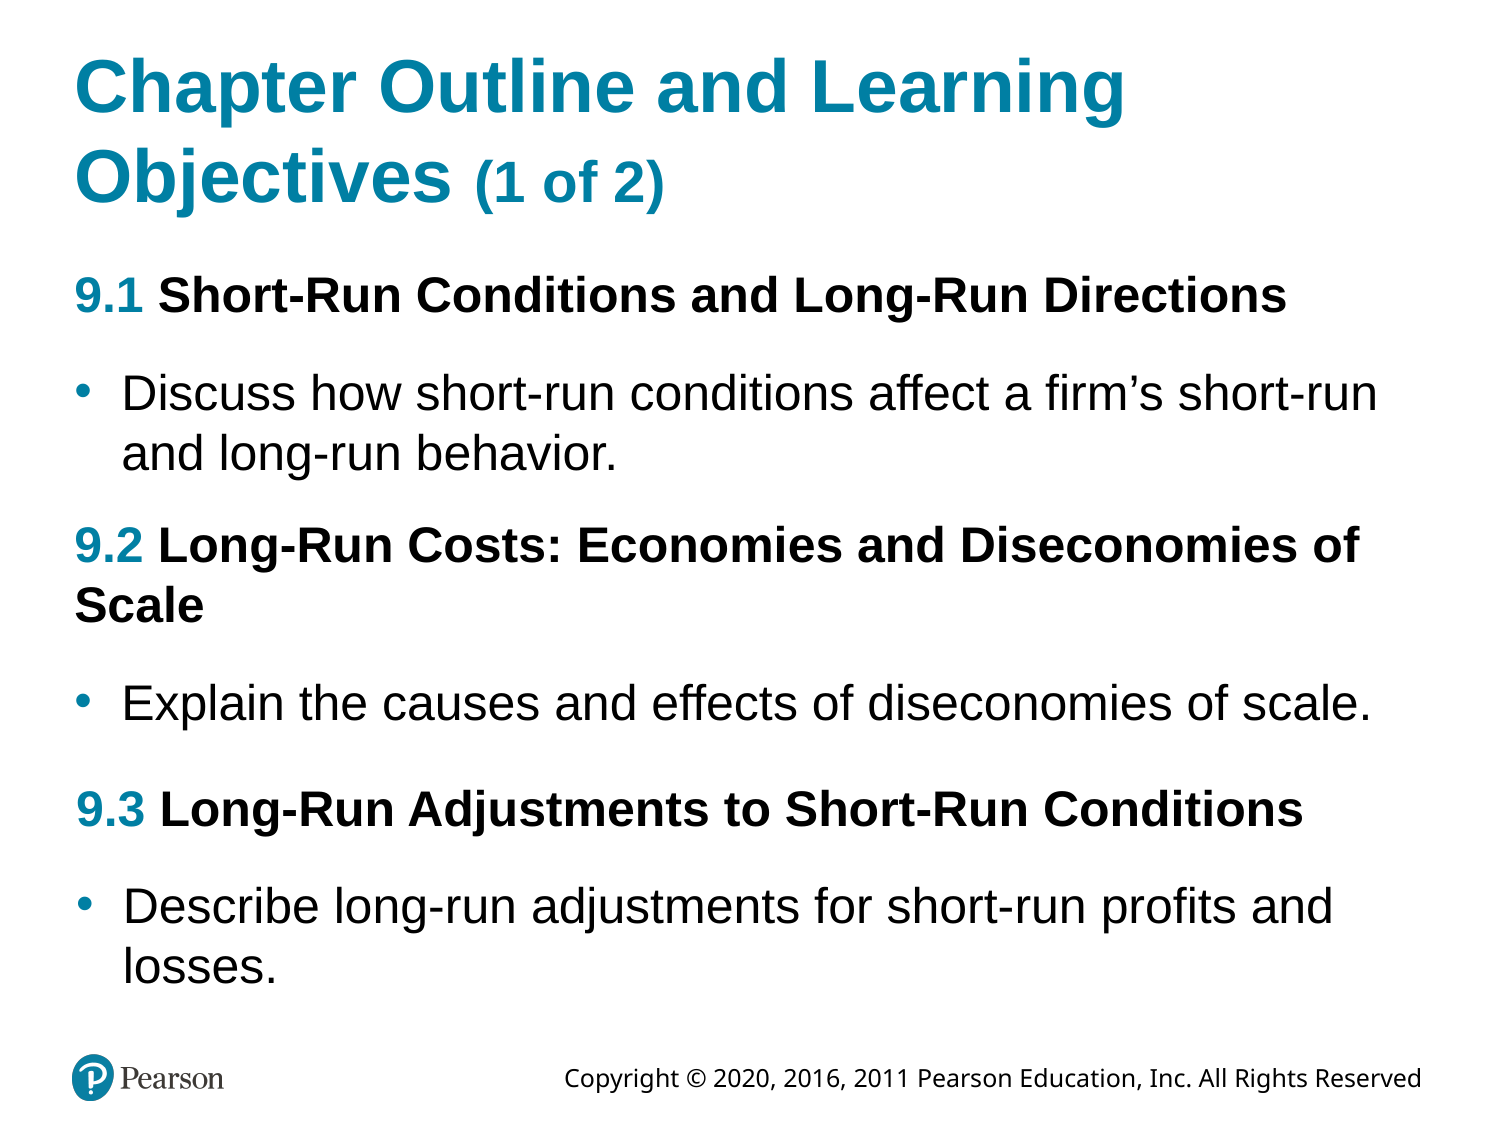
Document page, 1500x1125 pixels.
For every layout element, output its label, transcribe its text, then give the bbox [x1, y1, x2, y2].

list 9.3 Long-Run Adjustments to Short-Run Conditions Describe long-run adjustments for short-run profits and losses. [76, 565, 1425, 1125]
list 9.2 Long-Run Costs: Economies and Diseconomies of Scale Explain the causes and effects of diseconomies of scale. [74, 512, 1425, 1125]
title Chapter Outline and Learning Objectives (1 of 2) [59, 14, 1410, 233]
list 9.1 Short-Run Conditions and Long-Run Directions Discuss how short-run conditions affect a firm’s short-run and long-run behavior. [74, 262, 1425, 512]
